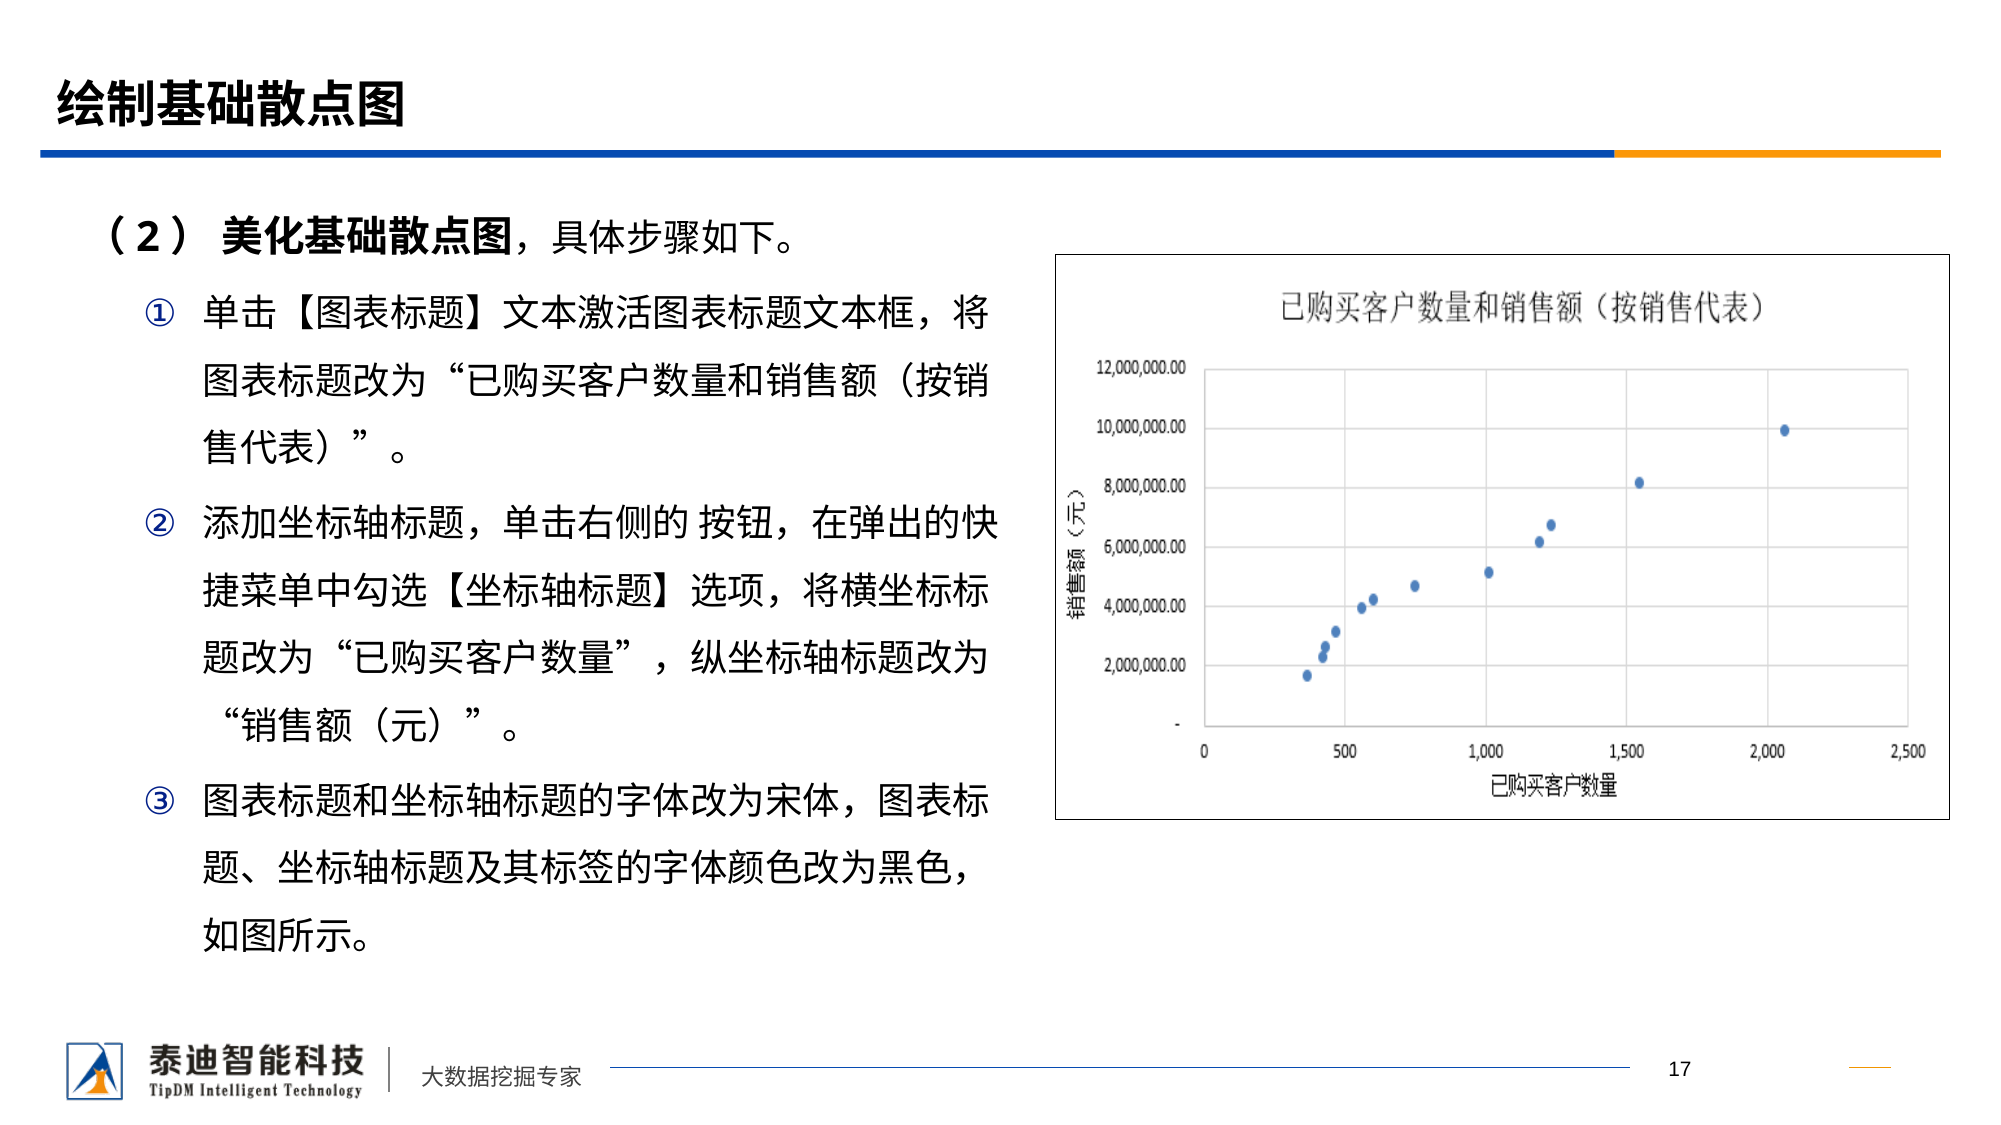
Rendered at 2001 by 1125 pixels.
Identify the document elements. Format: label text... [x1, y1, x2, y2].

picture [62, 1028, 368, 1107]
list （2） 美化基础散点图，具体步骤如下。 单击【图表标题】文本激活图表标题文本框，将图表标题改为“已购买客户数量和销售额（按销售代表）”。 添加坐标轴标题，单击右侧的 按钮，在弹出的快捷菜单中勾选【坐标轴标题】选项，将横坐标标题改为“已购买客户数量”，纵坐标轴标题改为“销售额（元）”。 图表标题和坐标轴标题的字体改为宋体，图表标题、坐标轴标题及其标签的字体颜色改为黑色，如图所示。 [69, 176, 1038, 1003]
title 绘制基础散点图 [41, 58, 1842, 146]
picture [1054, 254, 1949, 820]
